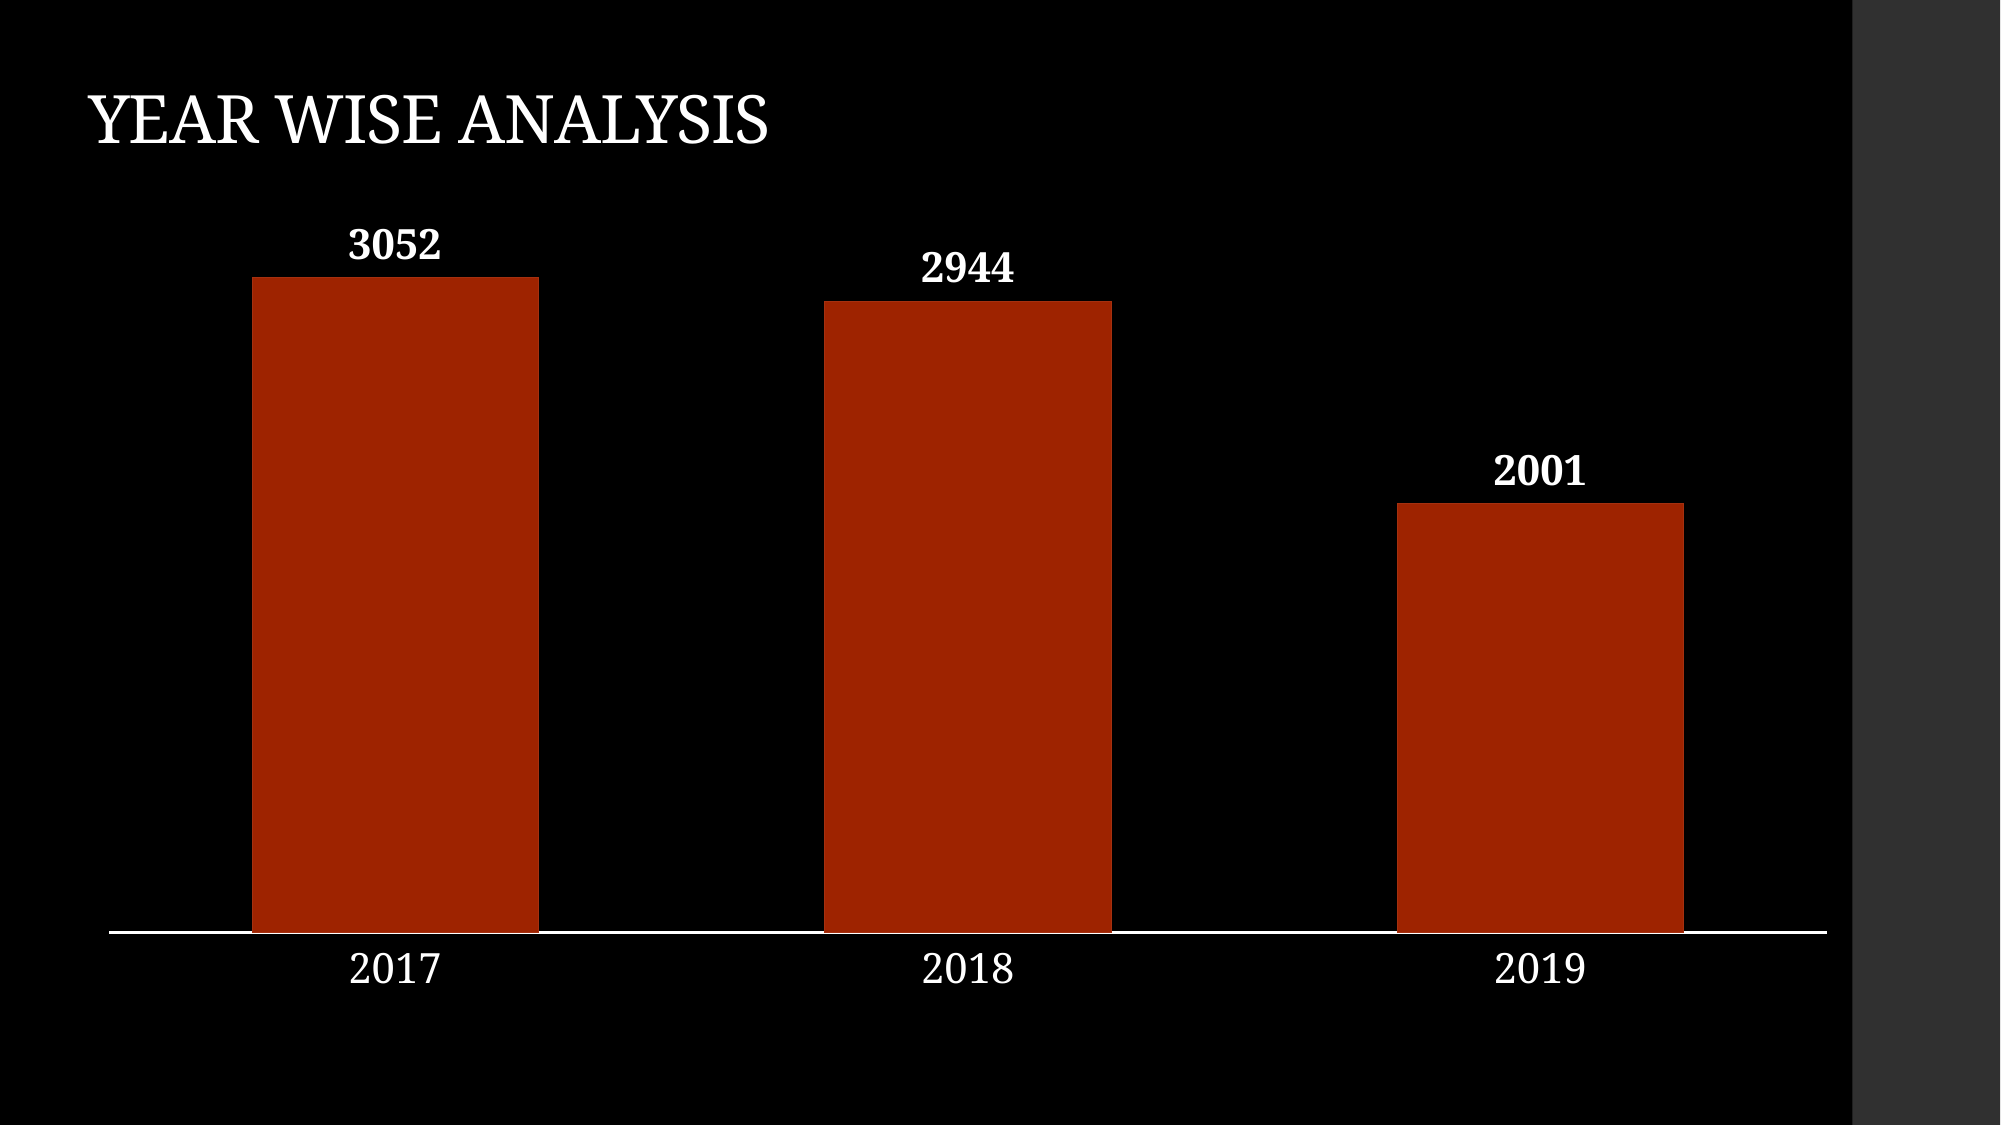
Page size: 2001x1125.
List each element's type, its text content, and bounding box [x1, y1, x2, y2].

chart [73, 164, 1863, 1014]
title YEAR WISE ANALYSIS [73, 59, 1863, 161]
